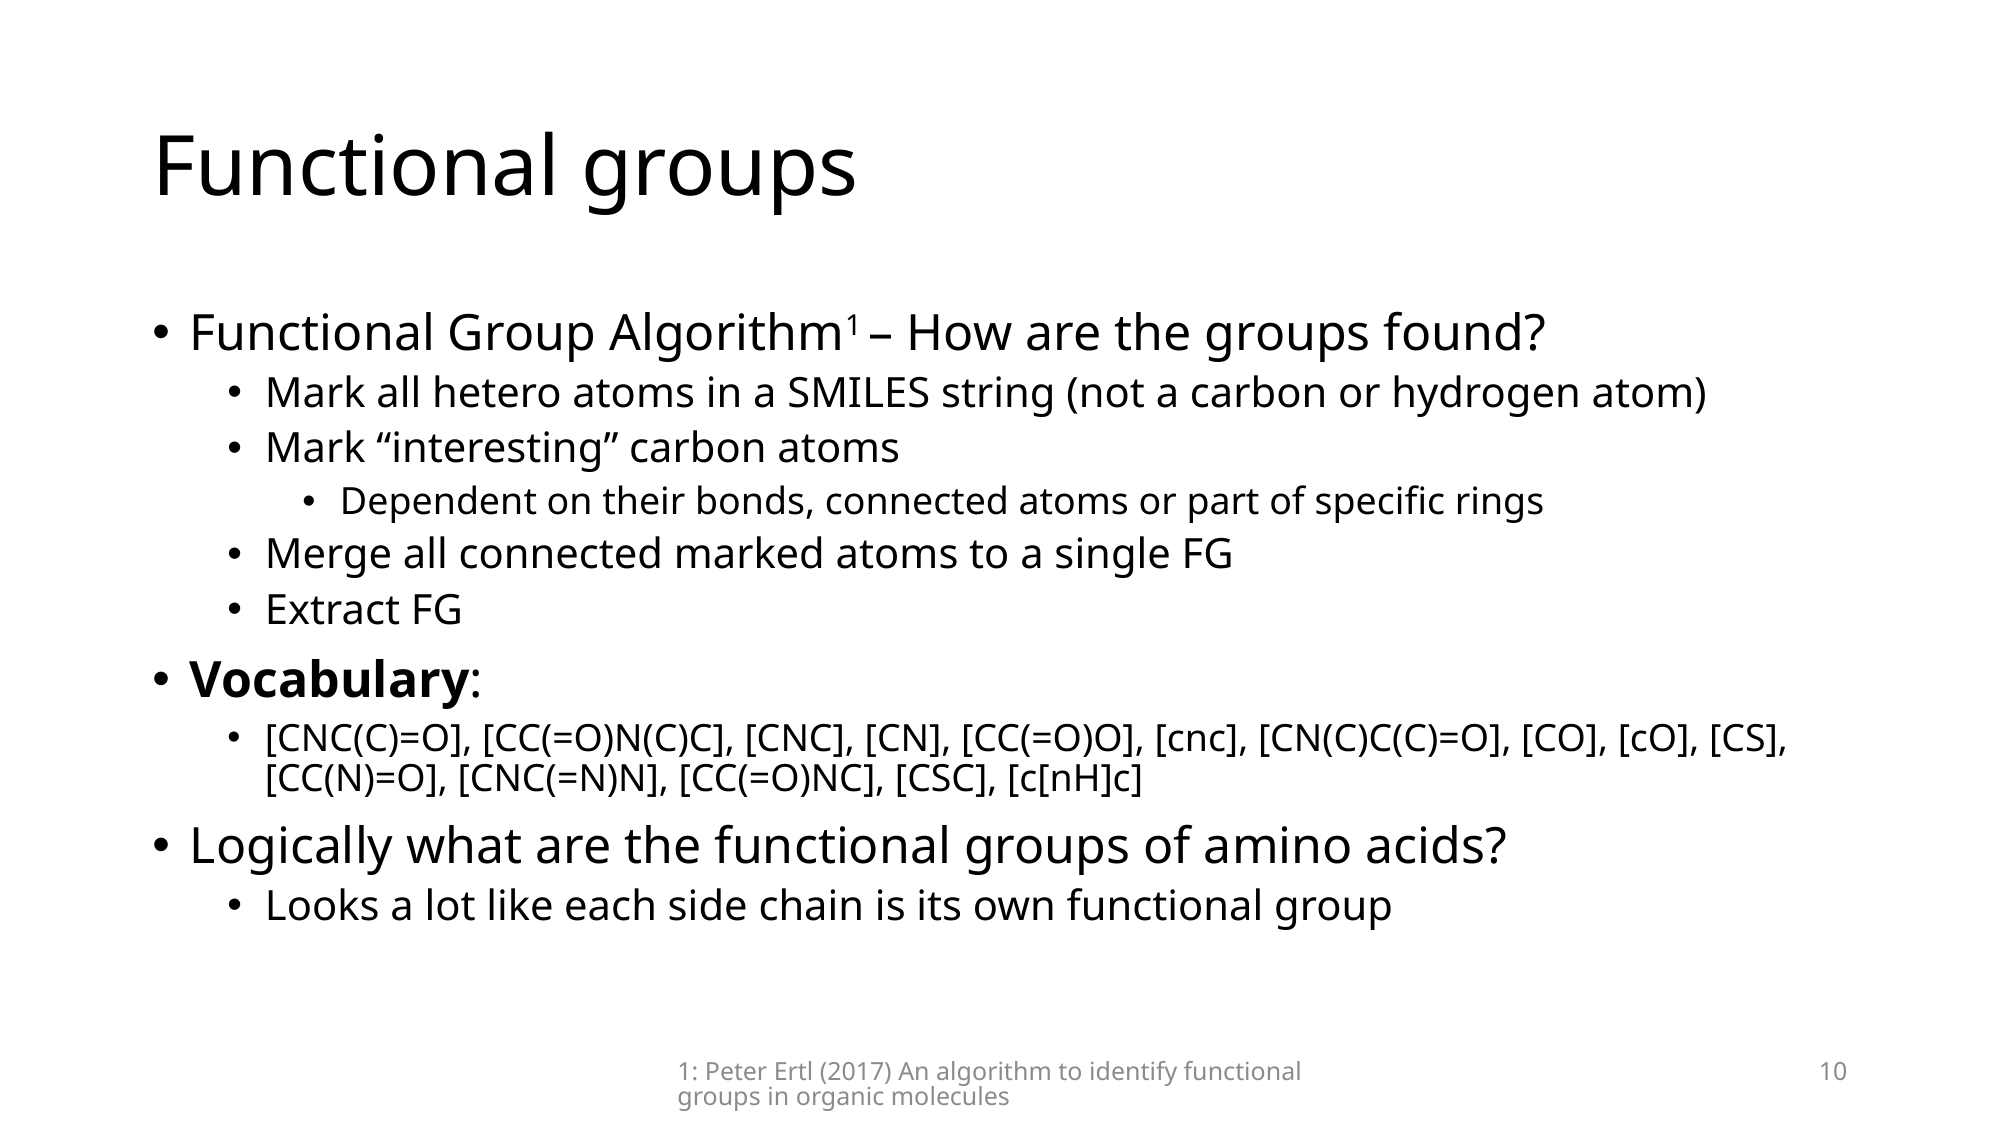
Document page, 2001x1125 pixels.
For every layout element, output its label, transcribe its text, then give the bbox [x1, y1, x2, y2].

slide_number 10 [1412, 1042, 1863, 1103]
footer 1: Peter Ertl (2017) An algorithm to identify functional groups in organic molecules [662, 1042, 1338, 1103]
list Functional Group Algorithm1 – How are the groups found? Mark all hetero atoms in a SMILES string (not a carbon or hydrogen atom) Mark “interesting” carbon atoms Dependent on their bonds, connected atoms or part of specific rings Merge all connected marked atoms to a single FG Extract FG Vocabulary: [CNC(C)=O], [CC(=O)N(C)C], [CNC], [CN], [CC(=O)O], [cnc], [CN(C)C(C)=O], [CO], [cO], [CS], [CC(N)=O], [CNC(=N)N], [CC(=O)NC], [CSC], [c[nH]c] Logically what are the functional groups of amino acids? Looks a lot like each side chain is its own functional group [137, 299, 1863, 1014]
title Functional groups [137, 59, 1863, 278]
